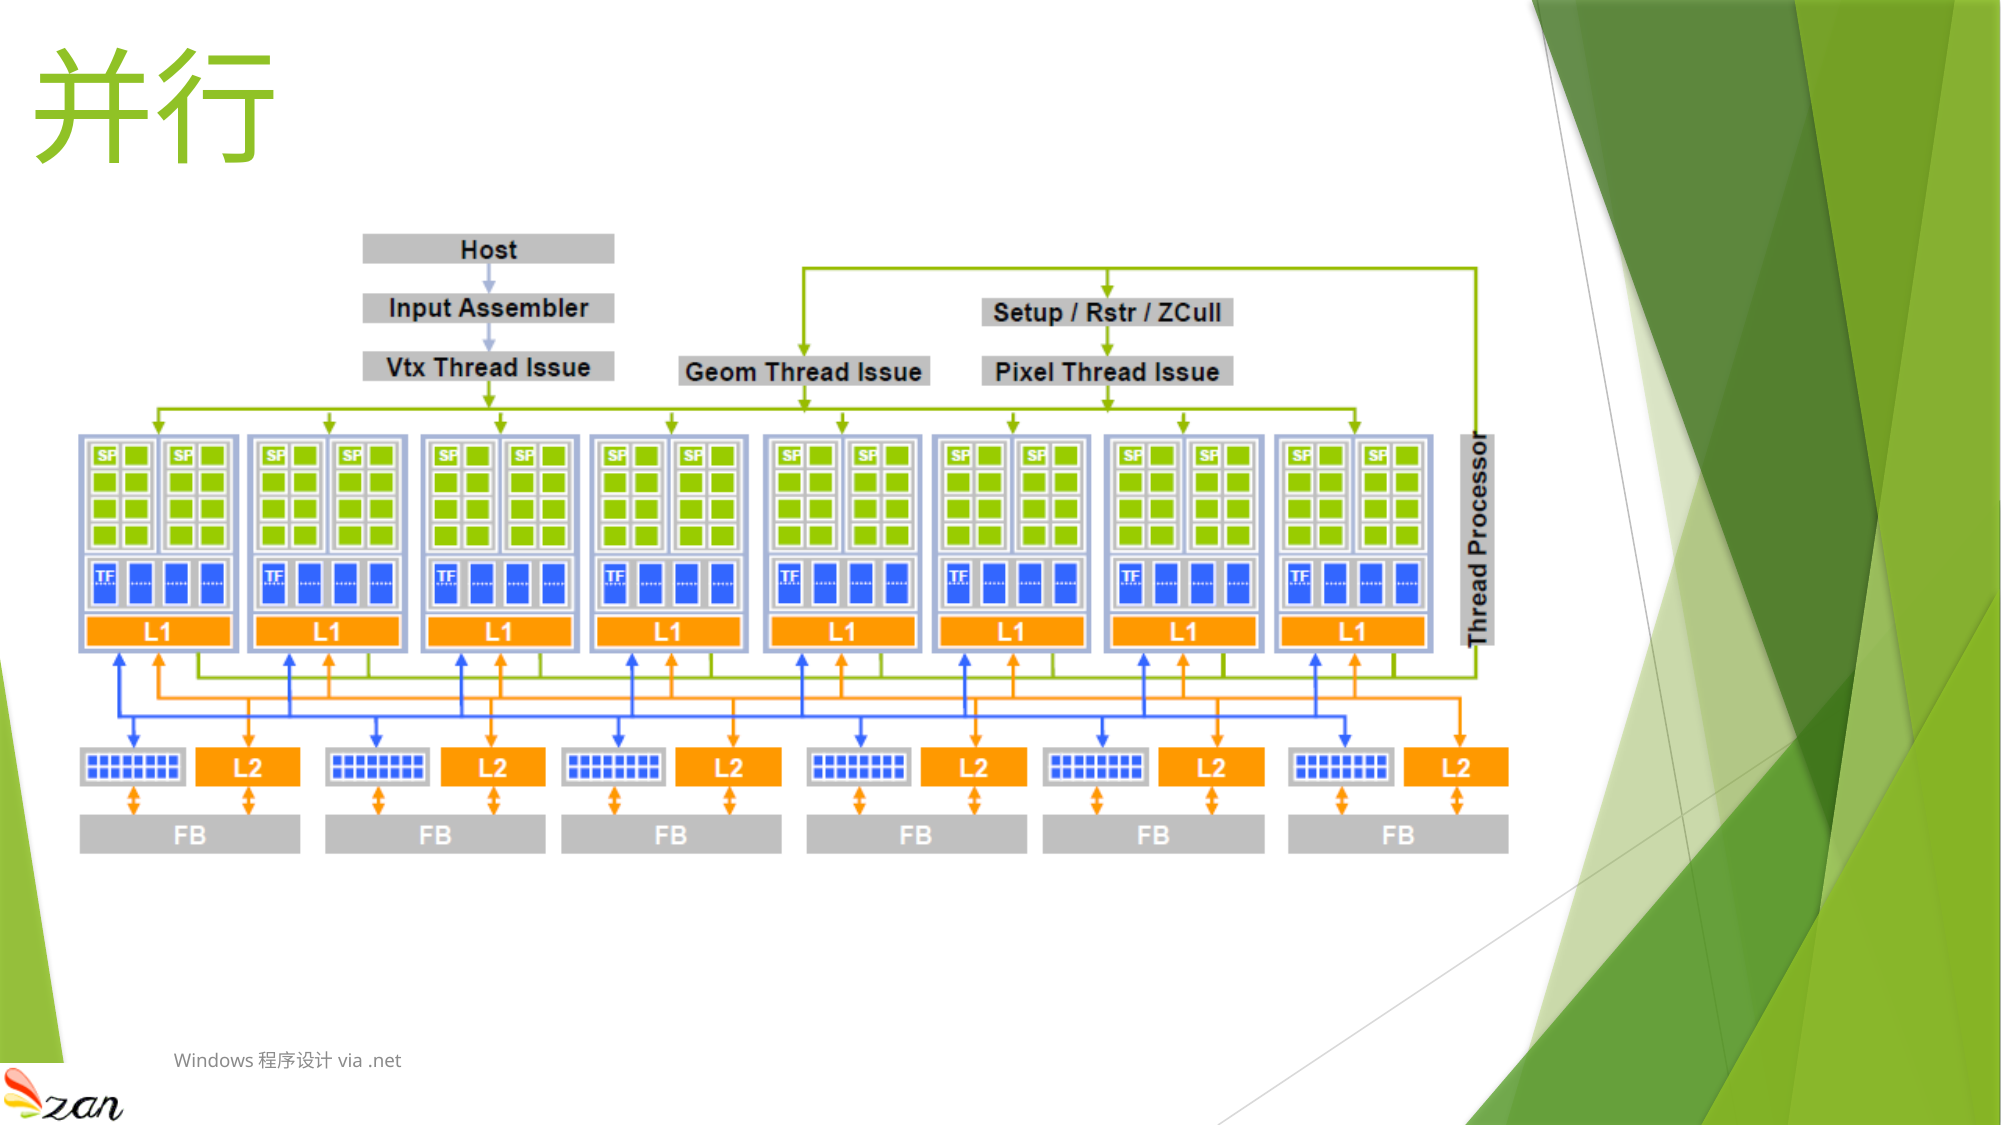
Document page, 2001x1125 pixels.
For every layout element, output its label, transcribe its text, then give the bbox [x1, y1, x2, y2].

title 并行 [14, 20, 305, 194]
picture [76, 230, 1524, 865]
picture [0, 1063, 128, 1125]
footer Windows程序设计via .net [159, 1030, 436, 1091]
